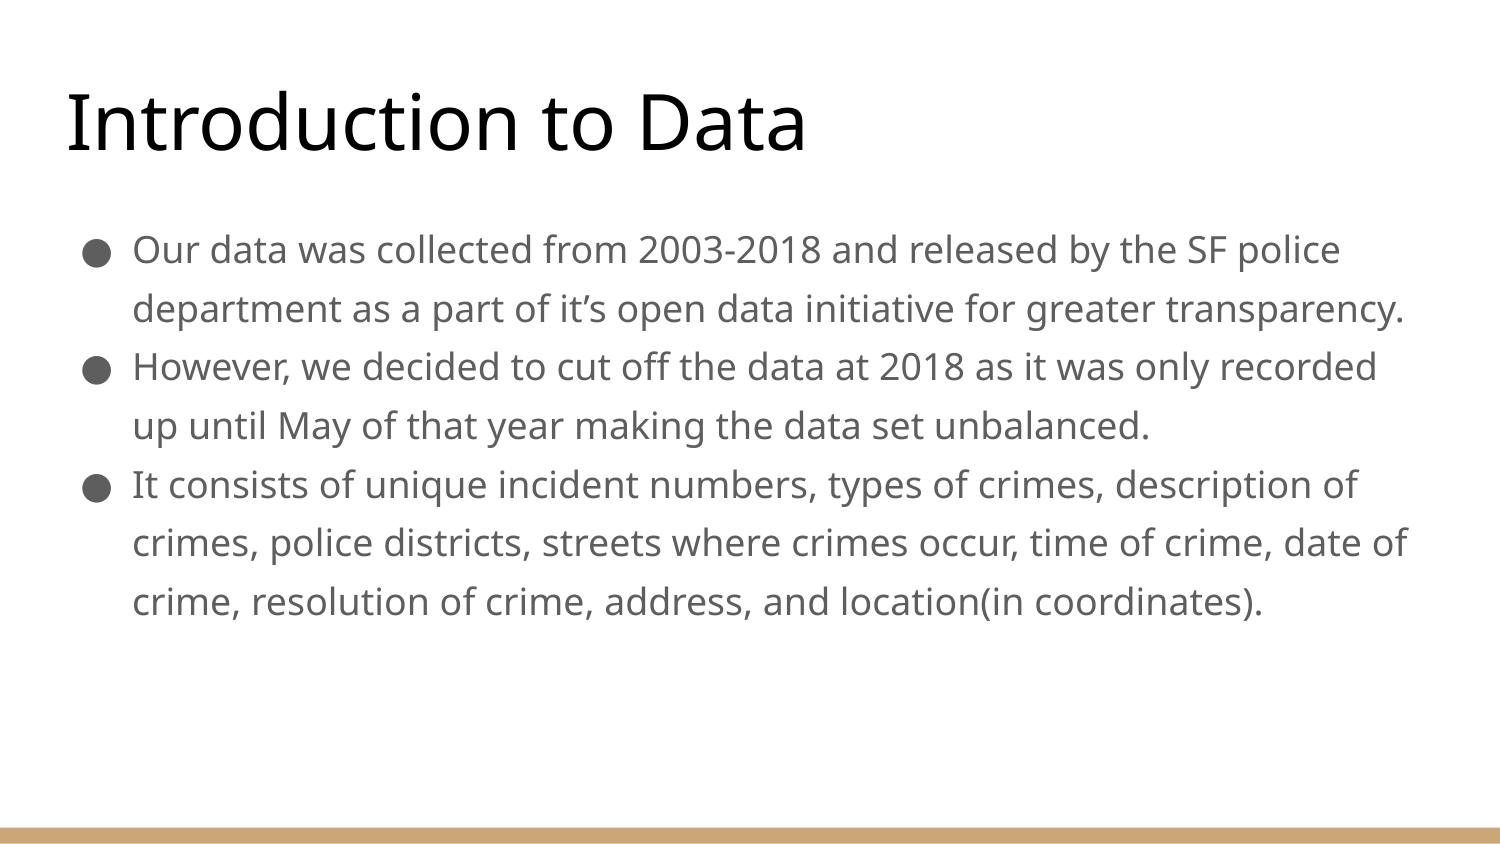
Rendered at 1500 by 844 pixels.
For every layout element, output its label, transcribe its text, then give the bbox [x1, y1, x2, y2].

title Introduction to Data [51, 51, 1449, 189]
list Our data was collected from 2003-2018 and released by the SF police department as a part of it’s open data initiative for greater transparency. However, we decided to cut off the data at 2018 as it was only recorded up until May of that year making the data set unbalanced. It consists of unique incident numbers, types of crimes, description of crimes, police districts, streets where crimes occur, time of crime, date of crime, resolution of crime, address, and location(in coordinates). [51, 200, 1449, 752]
